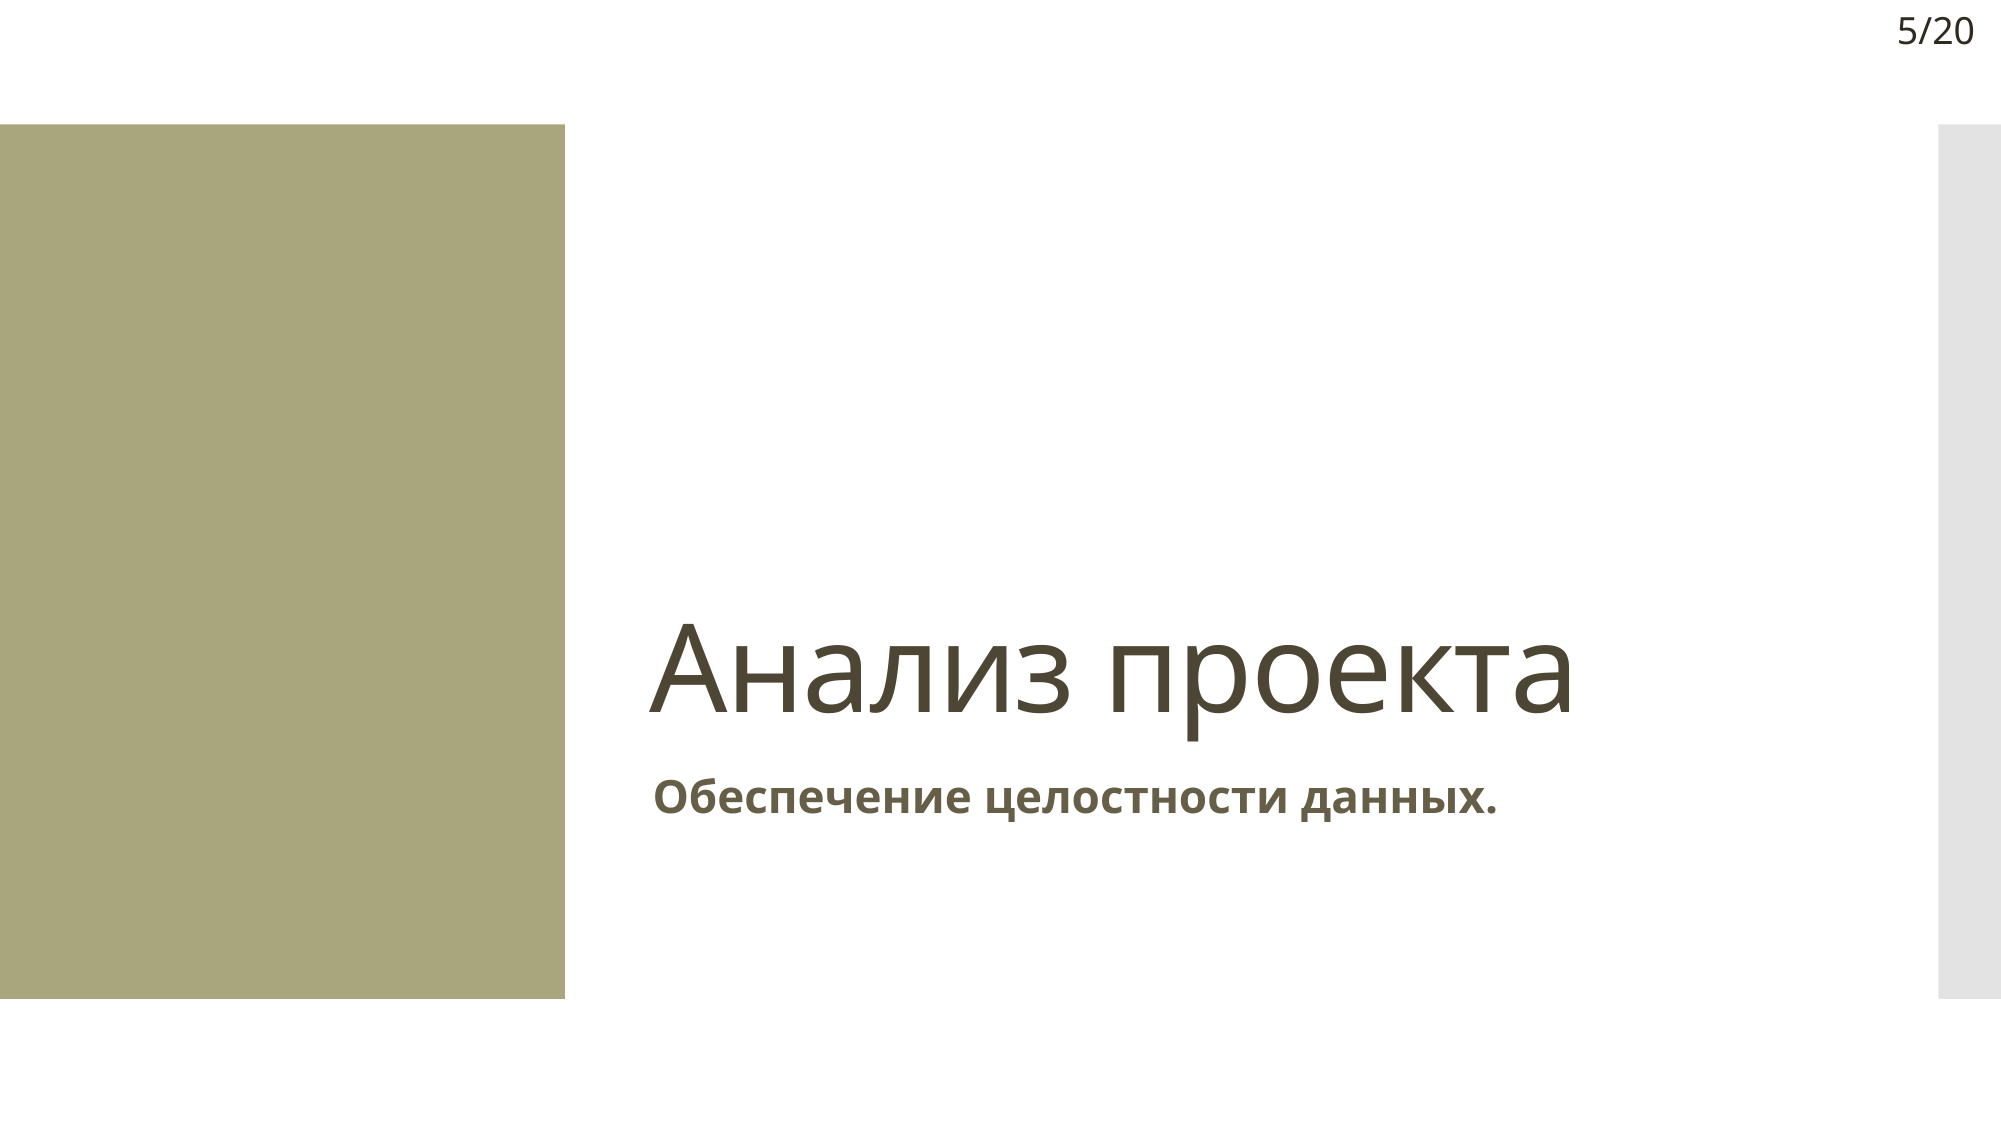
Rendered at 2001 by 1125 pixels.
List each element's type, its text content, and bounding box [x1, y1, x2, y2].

title Анализ проекта [634, 213, 1835, 747]
text_box 5/20 [1882, 0, 2000, 60]
list Обеспечение целостности данных. [637, 766, 1838, 917]
